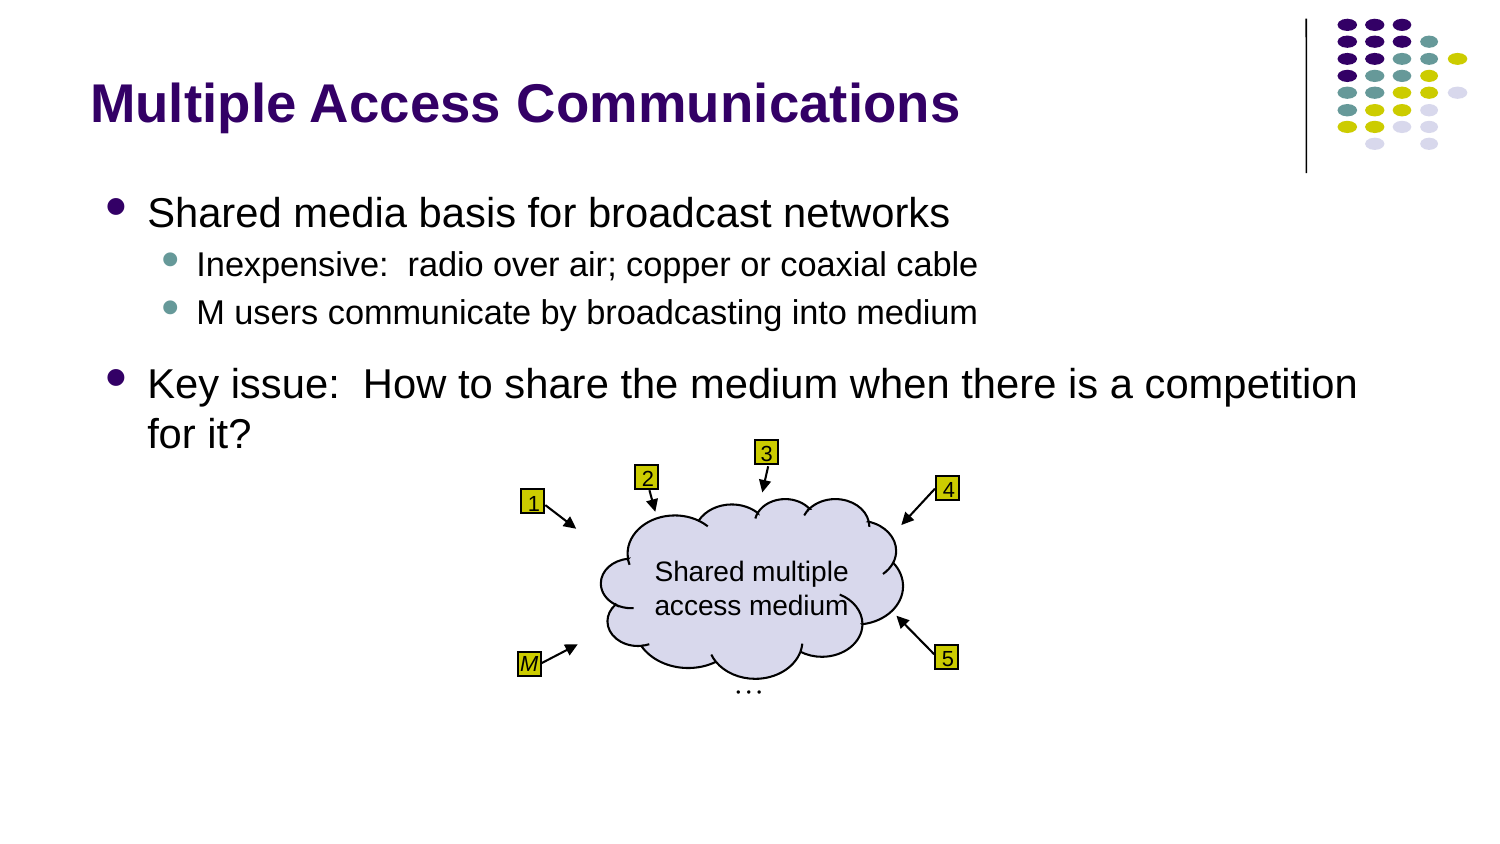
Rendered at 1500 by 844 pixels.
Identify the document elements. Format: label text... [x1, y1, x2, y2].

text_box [508, 434, 967, 715]
list Shared media basis for broadcast networks Inexpensive: radio over air; copper or coaxial cable M users communicate by broadcasting into medium Key issue: How to share the medium when there is a competition for it? [90, 178, 1379, 447]
title Multiple Access Communications [75, 15, 1313, 141]
